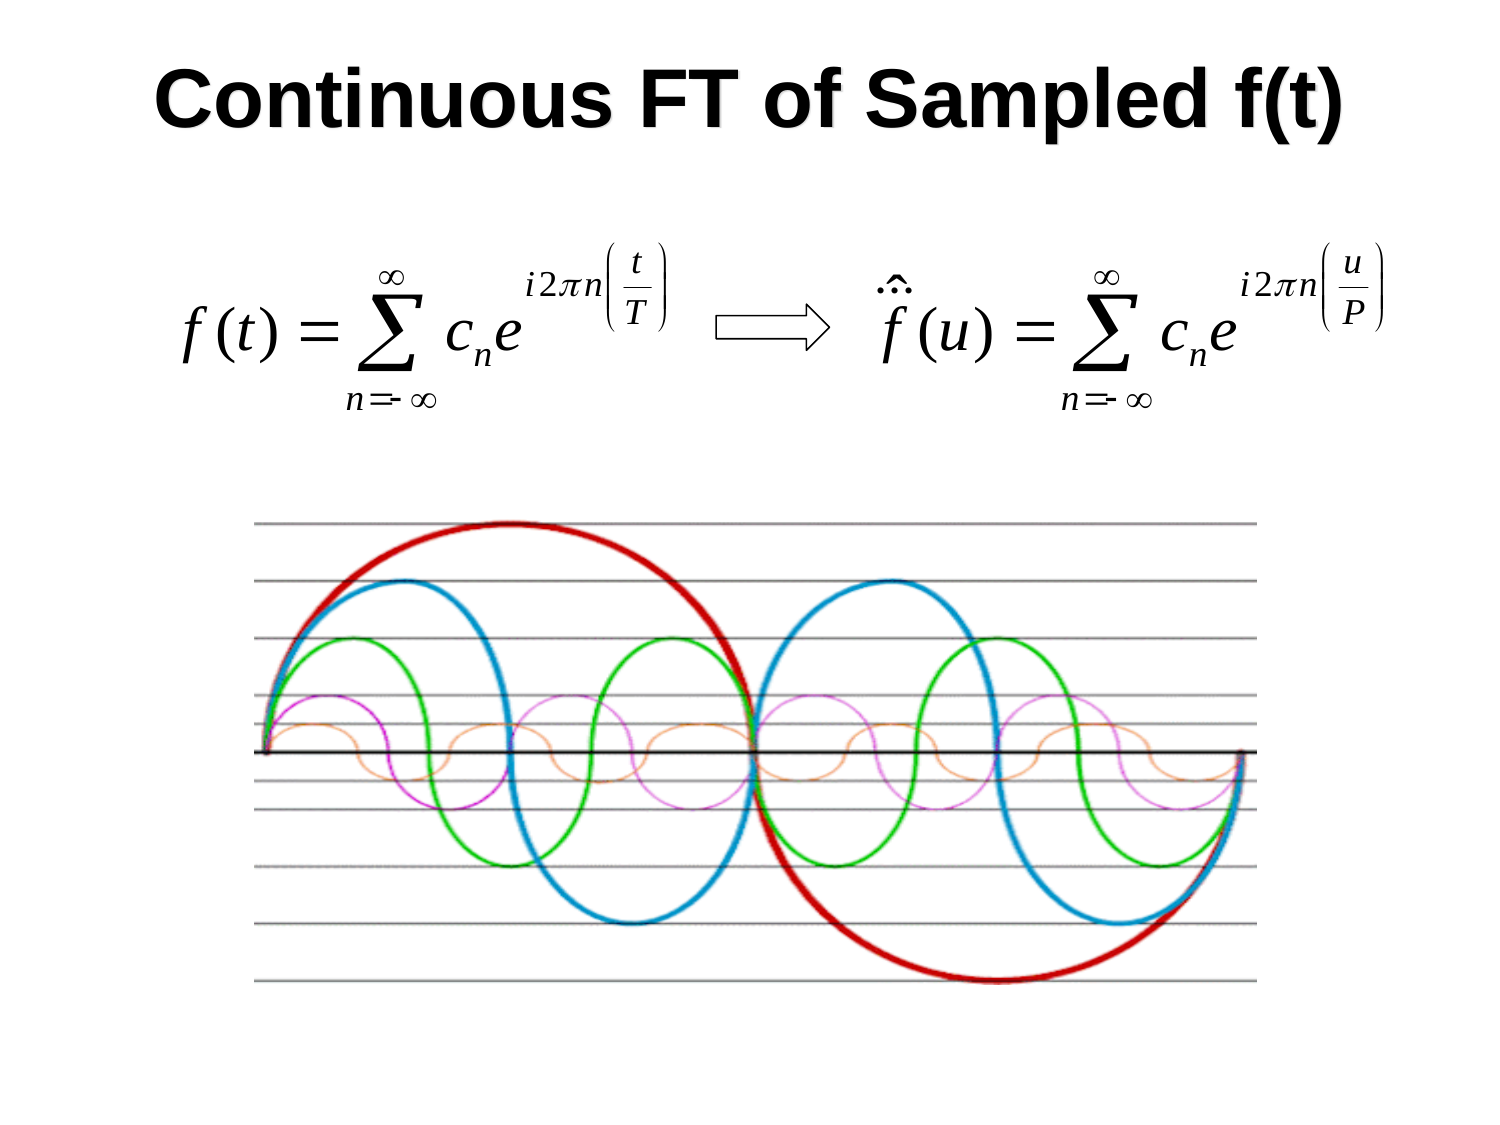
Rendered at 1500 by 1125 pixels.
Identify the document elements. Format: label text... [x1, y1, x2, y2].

picture [253, 497, 1257, 985]
text_box [716, 304, 830, 351]
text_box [860, 230, 1401, 424]
title Continuous FT of Sampled f(t) [24, 24, 1476, 163]
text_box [160, 230, 686, 424]
